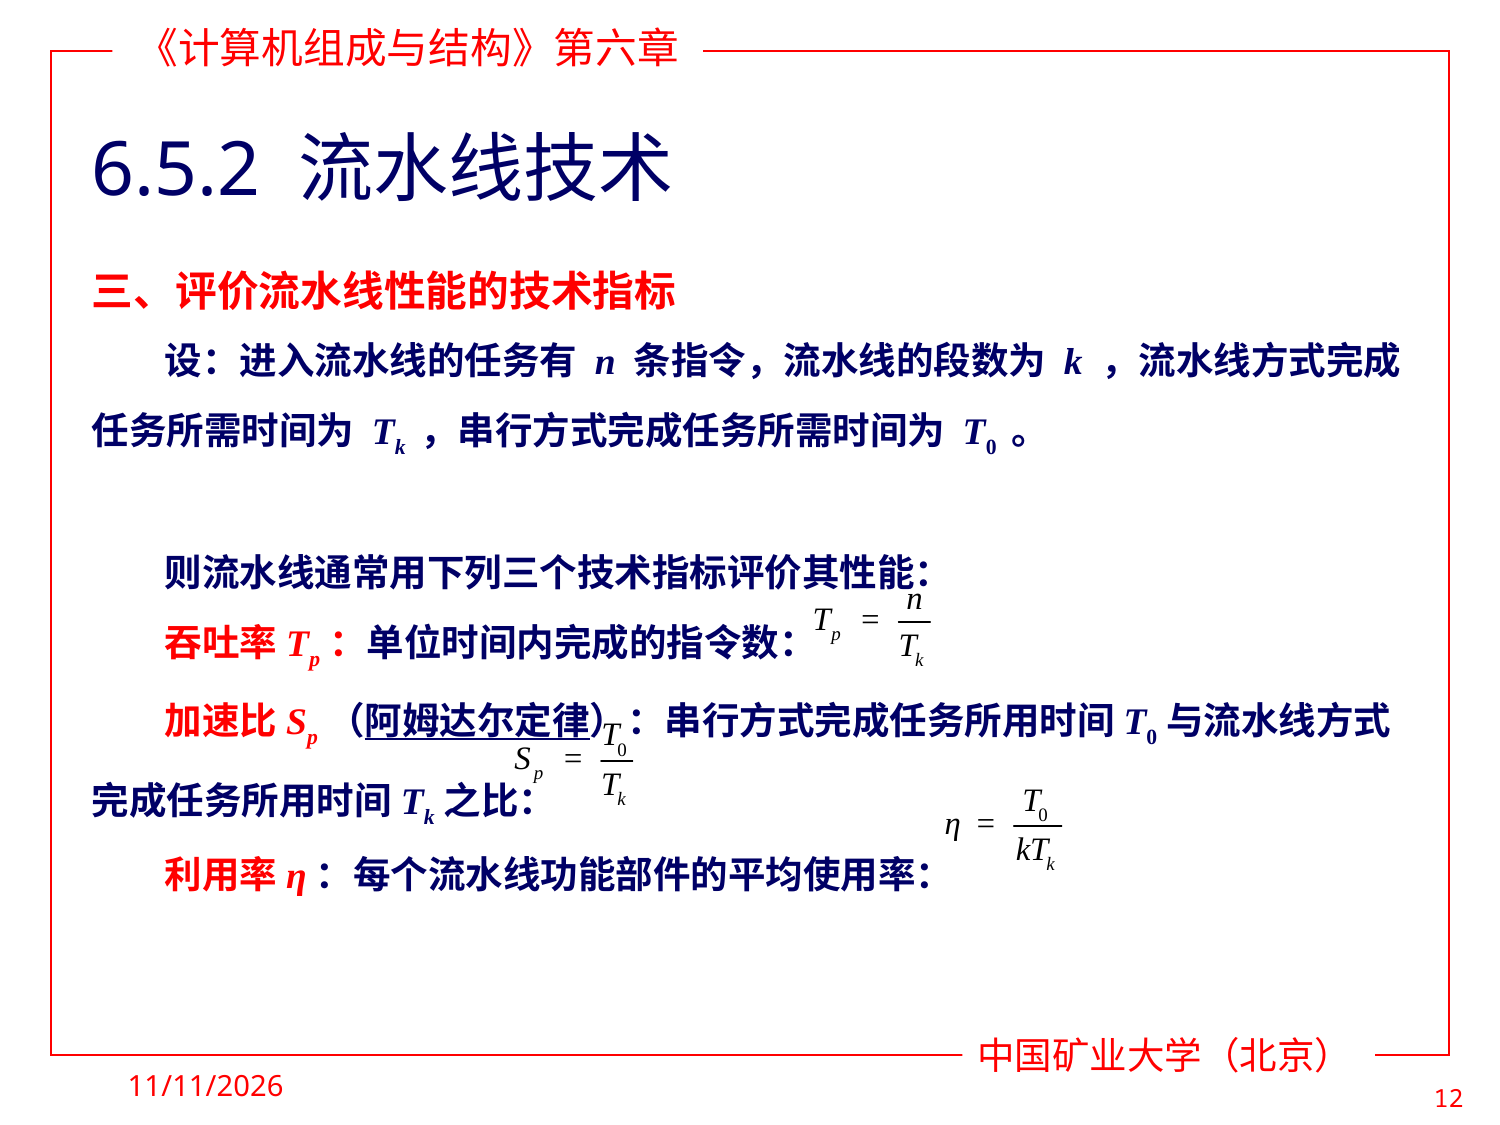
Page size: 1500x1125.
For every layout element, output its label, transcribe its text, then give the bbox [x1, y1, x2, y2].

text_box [808, 573, 938, 675]
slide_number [112, 1050, 425, 1125]
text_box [507, 709, 640, 814]
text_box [938, 774, 1070, 879]
title 6.5.2 流水线技术 [76, 111, 1435, 219]
subtitle 三、评价流水线性能的技术指标 设：进入流水线的任务有 n 条指令，流水线的段数为 k ，流水线方式完成任务所需时间为 Tk ，串行方式完成任务所需时间为 T0 。 则流水线通常用下列三个技术指标评价其性能： 吞吐率Tp：单位时间内完成的指令数： 加速比Sp（阿姆达尔定律）：串行方式完成任务所用时间T0与流水线方式完成任务所用时间Tk之比： 利用率η：每个流水线功能部件的平均使用率： [76, 231, 1435, 1041]
